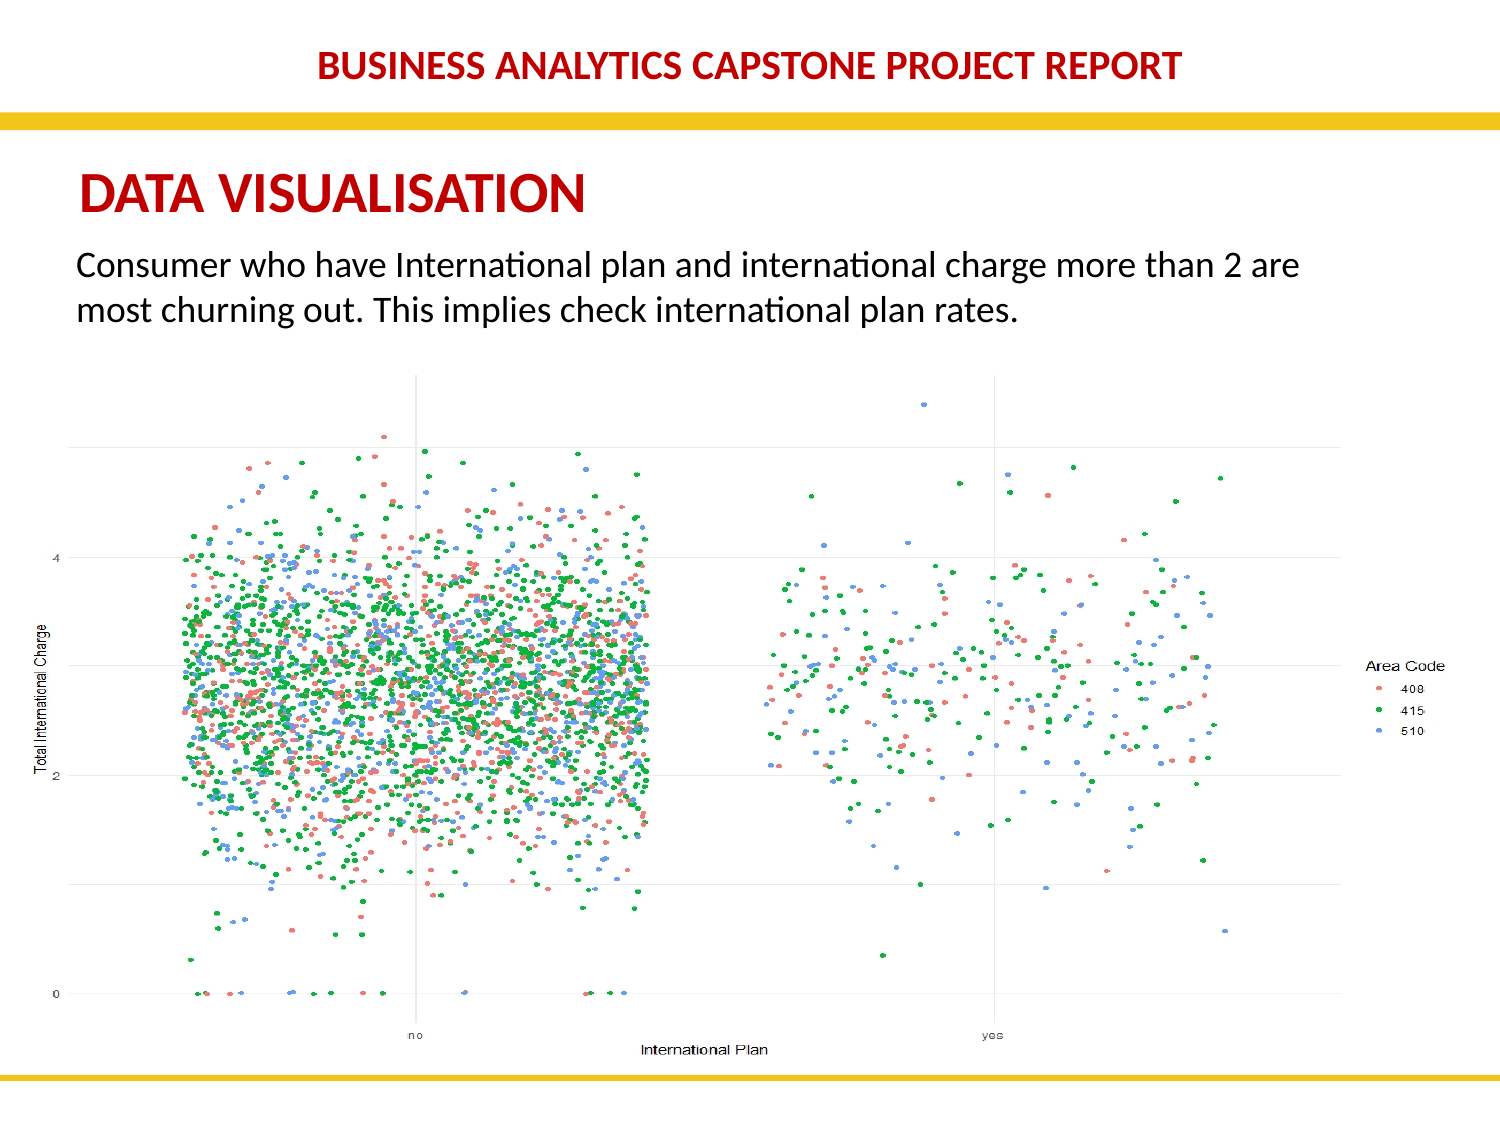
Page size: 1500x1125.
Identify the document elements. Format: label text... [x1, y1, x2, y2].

picture [24, 368, 1463, 1063]
text_box BUSINESS ANALYTICS CAPSTONE PROJECT REPORT [56, 30, 1444, 95]
text_box DATA VISUALISATION [64, 146, 603, 232]
text_box [0, 1073, 1500, 1083]
text_box [0, 110, 1500, 132]
text_box Consumer who have International plan and international charge more than 2 are most churning out. This implies check international plan rates. [61, 232, 1352, 338]
